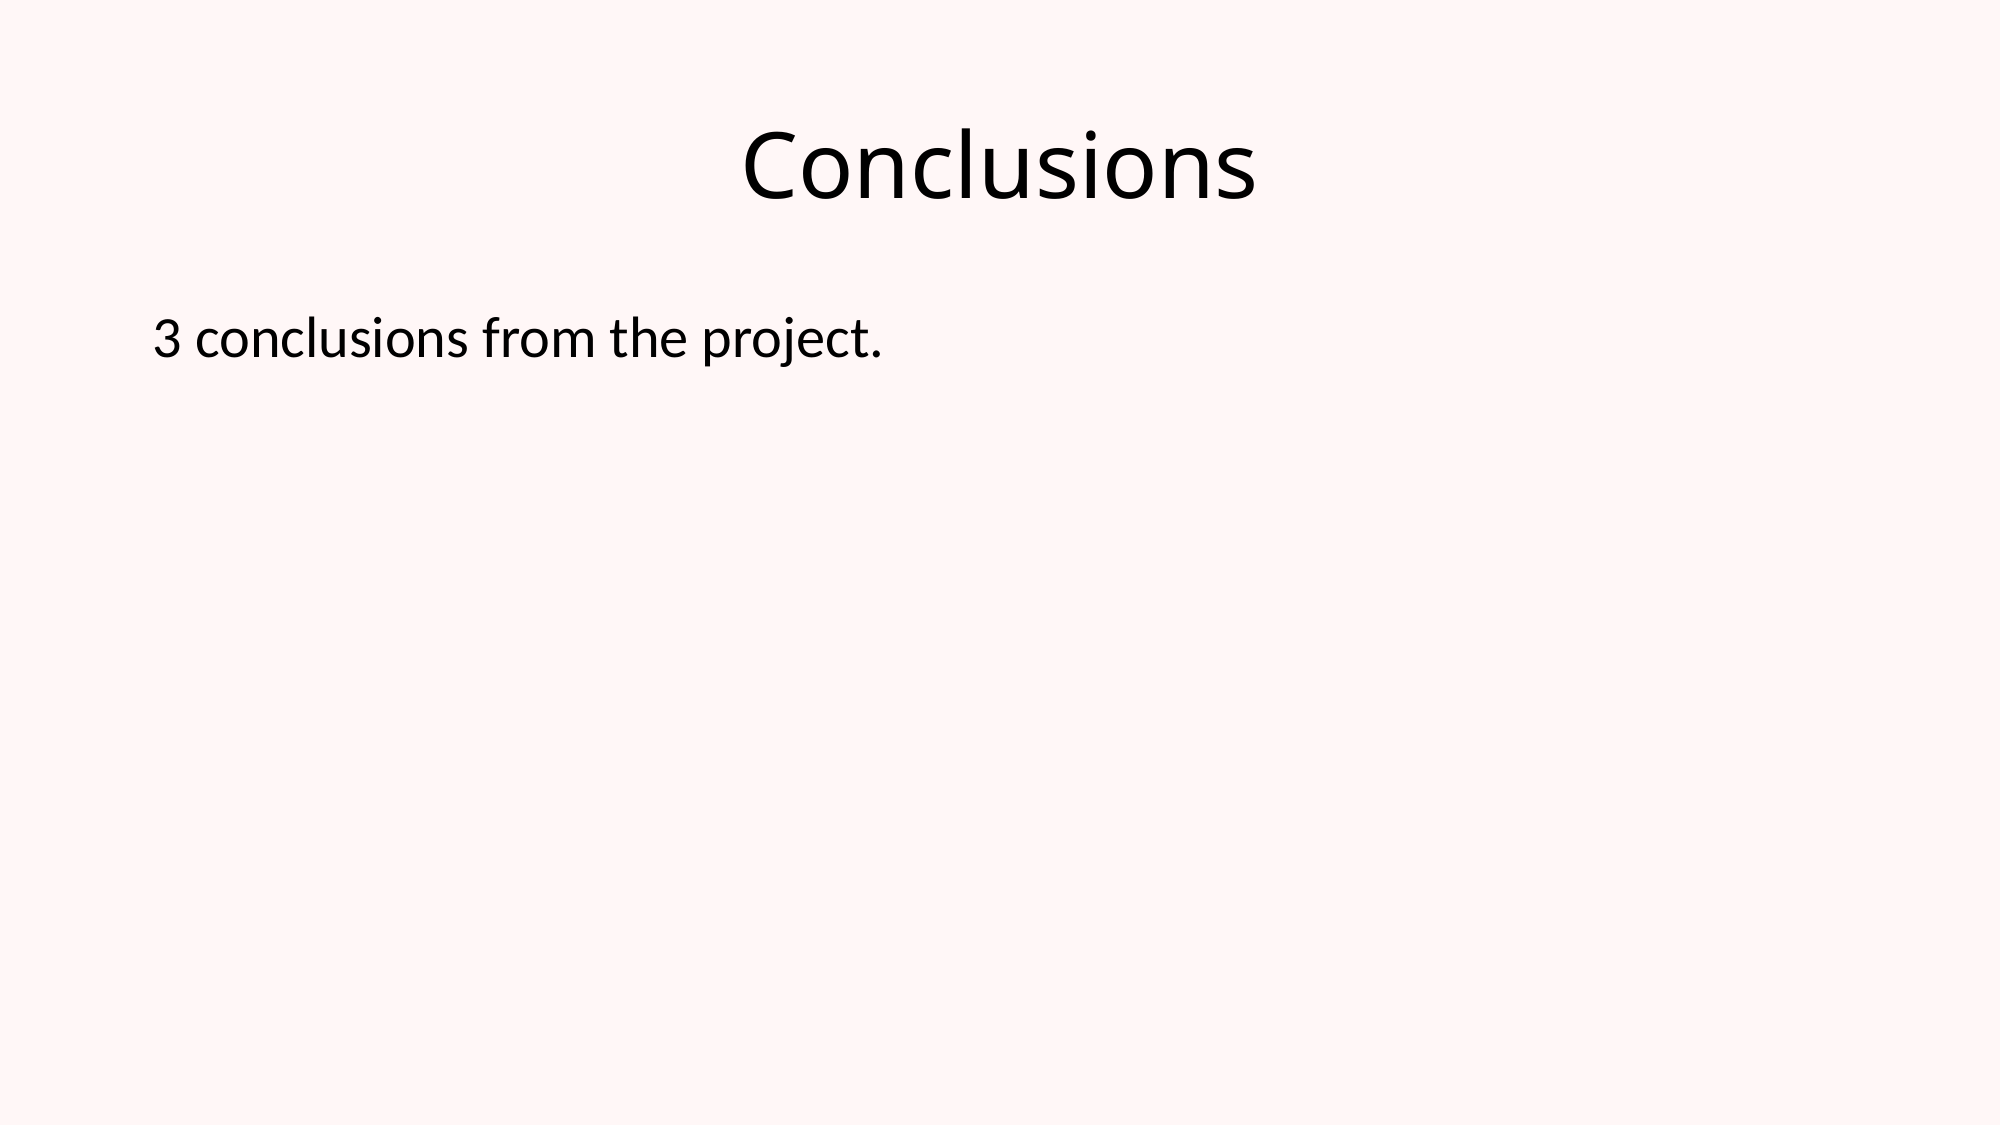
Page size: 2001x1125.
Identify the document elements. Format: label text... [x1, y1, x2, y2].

title Conclusions [137, 59, 1863, 278]
list 3 conclusions from the project. [137, 299, 1863, 1014]
